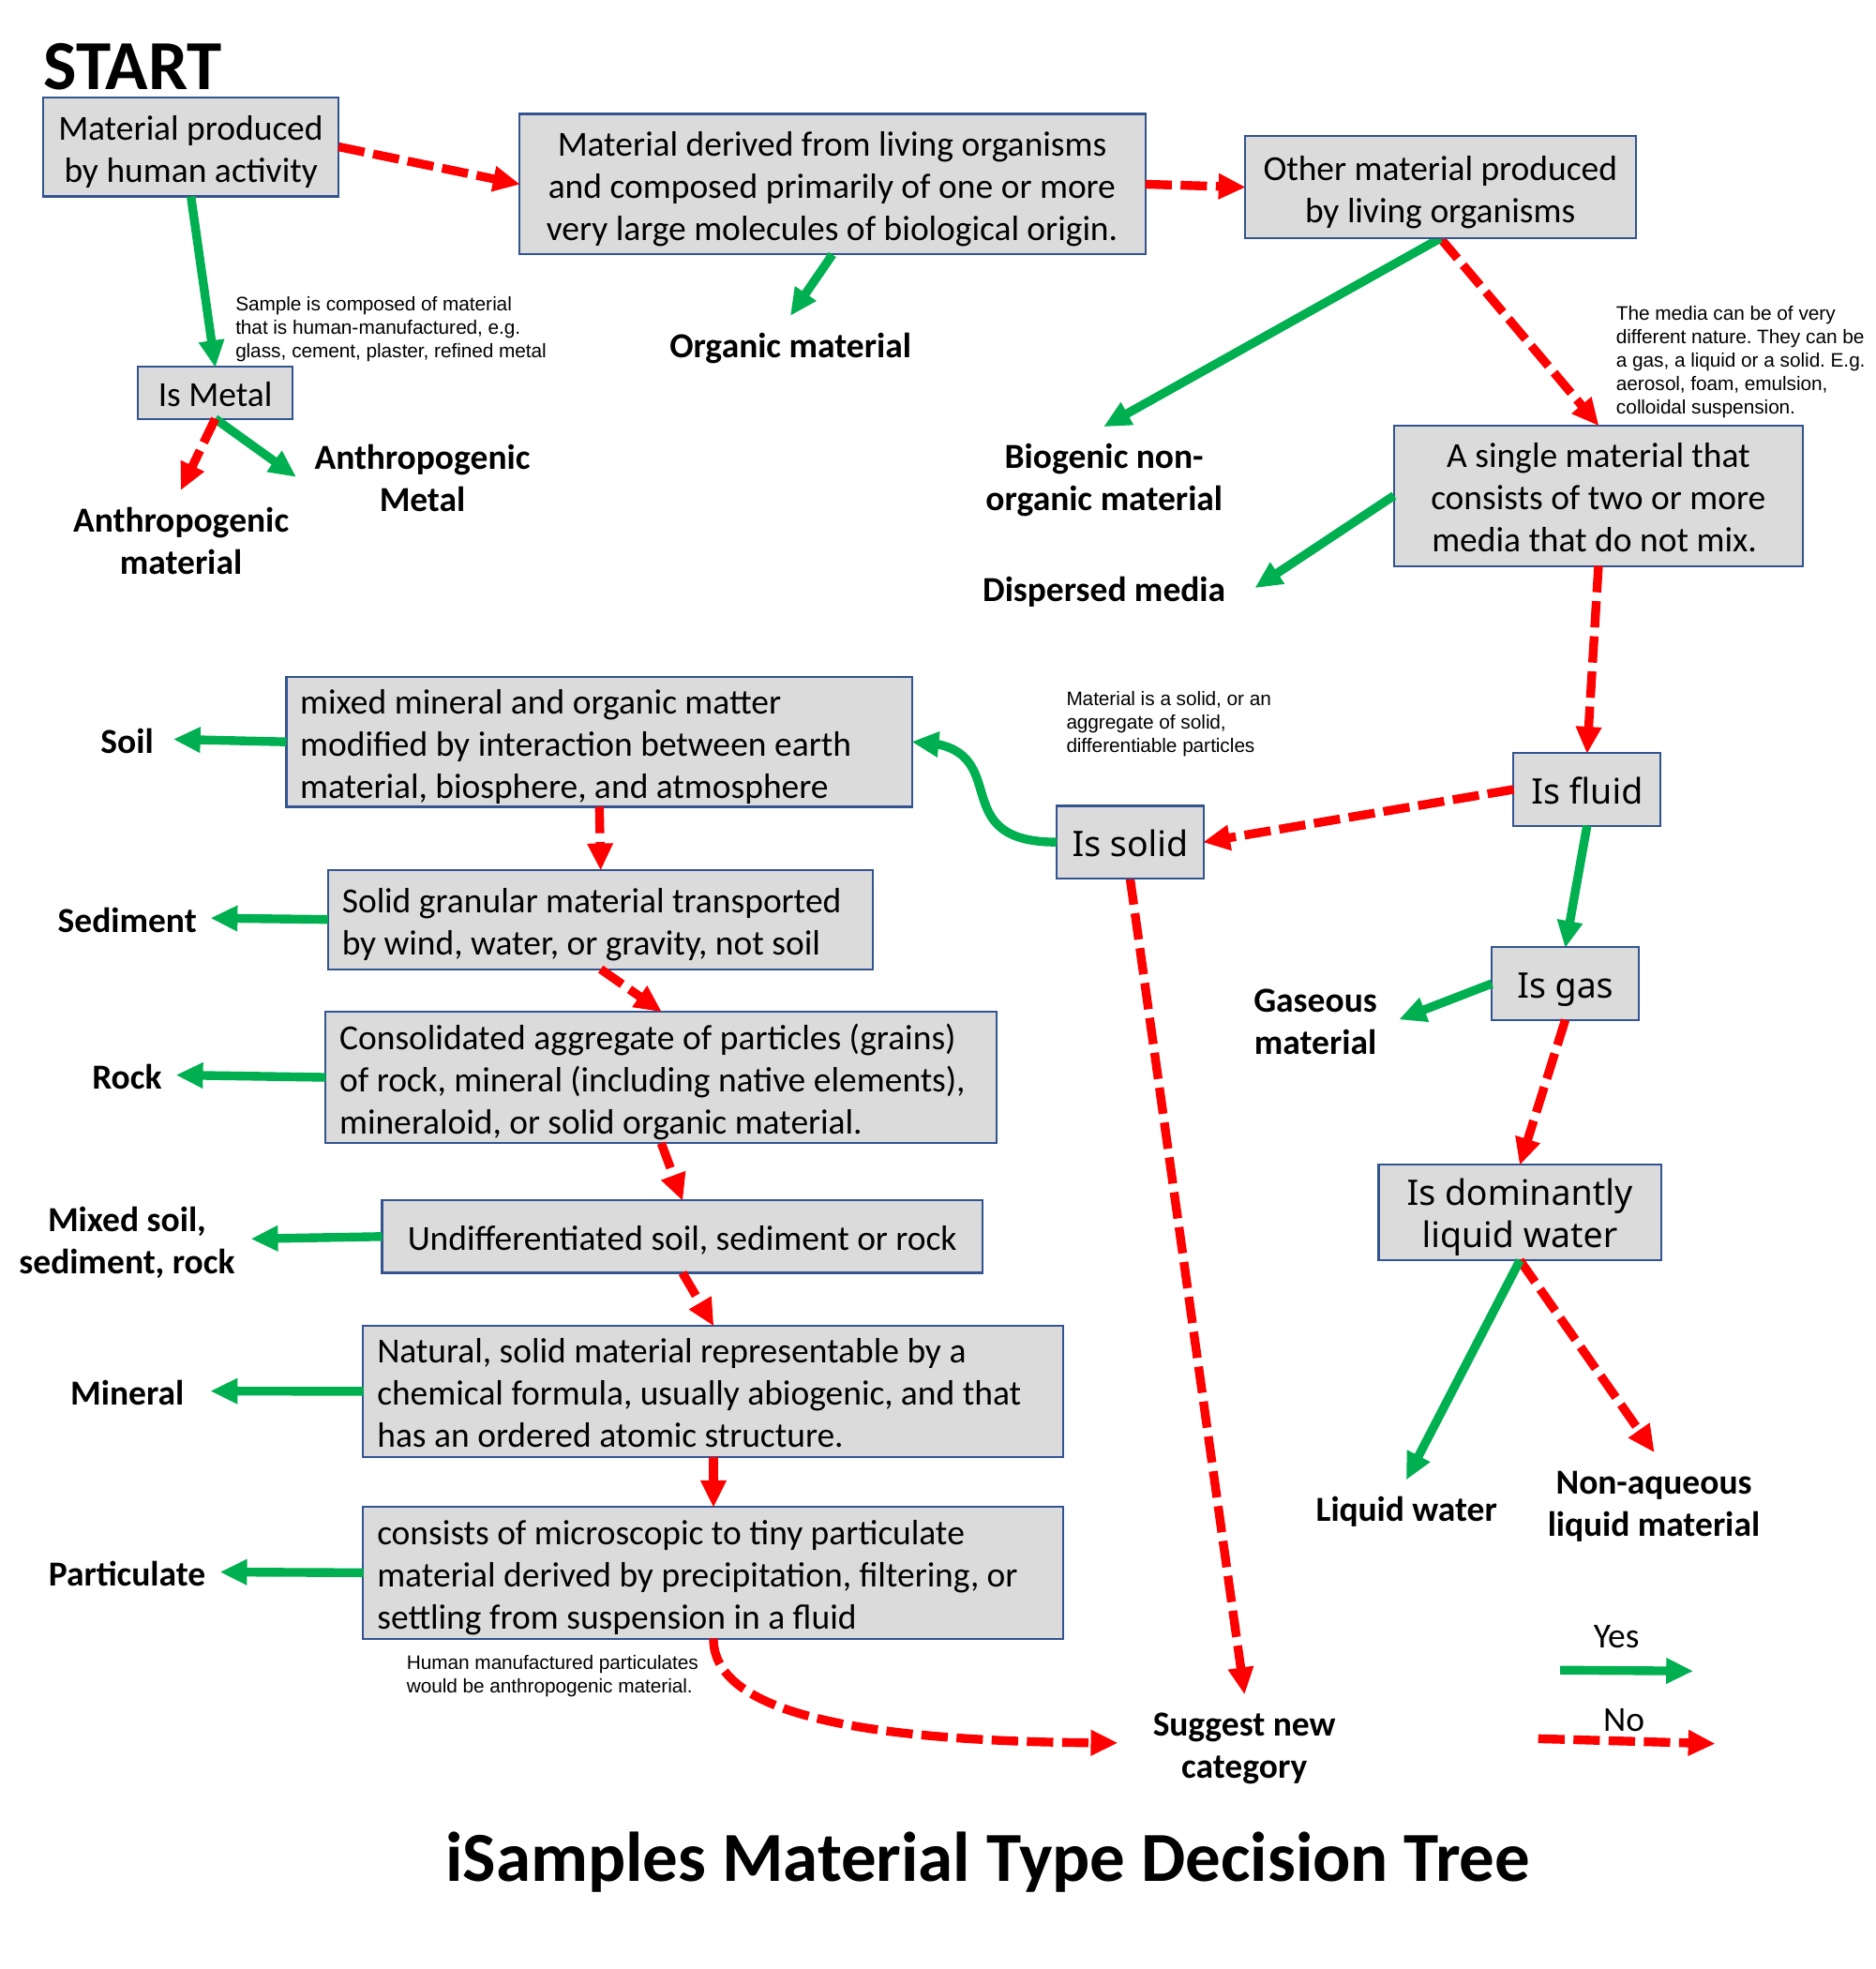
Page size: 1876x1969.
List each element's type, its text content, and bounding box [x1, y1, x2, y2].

text_box Undifferentiated soil, sediment or rock [381, 1199, 983, 1274]
text_box Natural, solid material representable by a chemical formula, usually abiogenic, and that has an ordered atomic structure. [362, 1325, 1064, 1458]
text_box Is Metal [137, 366, 293, 420]
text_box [1565, 825, 1587, 948]
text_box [216, 418, 296, 478]
text_box Mixed soil, sediment, rock [3, 1189, 252, 1288]
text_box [1255, 495, 1394, 589]
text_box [1521, 1260, 1655, 1452]
text_box Is dominantly liquid water [1377, 1164, 1662, 1261]
text_box A single material that consists of two or more media that do not mix. [1393, 425, 1804, 567]
text_box Mineral [43, 1362, 212, 1420]
text_box Biogenic non-organic material [964, 426, 1245, 525]
text_box Is solid [1056, 804, 1205, 879]
text_box Consolidated aggregate of particles (grains) of rock, mineral (including native elements), mineraloid, or solid organic material. [324, 1011, 998, 1144]
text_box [1203, 789, 1514, 843]
text_box Material derived from living organisms and composed primarily of one or more very large molecules of biological origin. [518, 113, 1147, 255]
text_box iSamples Material Type Decision Tree [187, 1804, 1791, 1903]
text_box Organic material [650, 315, 932, 371]
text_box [251, 1236, 383, 1240]
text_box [1441, 238, 1598, 426]
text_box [1103, 238, 1441, 427]
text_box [912, 742, 1057, 843]
text_box No [1589, 1690, 1659, 1738]
text_box Anthropogenic material [28, 489, 334, 588]
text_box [1538, 1738, 1715, 1744]
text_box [600, 969, 662, 1012]
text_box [176, 1075, 326, 1078]
text_box START [23, 11, 244, 111]
text_box Particulate [34, 1543, 221, 1601]
text_box Dispersed media [953, 559, 1256, 616]
text_box Liquid water [1299, 1479, 1514, 1536]
text_box consists of microscopic to tiny particulate material derived by precipitation, filtering, or settling from suspension in a fluid [362, 1506, 863, 1640]
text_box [1145, 184, 1245, 188]
text_box Solid granular material transported by wind, water, or gravity, not soil [327, 869, 874, 970]
text_box Is gas [1491, 946, 1640, 1021]
text_box The media can be of very different nature. They can be a gas, a liquid or a solid. E.g. aerosol, foam, emulsion, colloidal suspension. [1602, 293, 1875, 425]
text_box Material produced by human activity [42, 97, 339, 198]
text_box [181, 418, 216, 490]
text_box consists of microscopic to tiny particulate material derived by precipitation, filtering, or settling from suspension in a fluid [968, 1506, 1064, 1640]
text_box mixed mineral and organic matter modified by interaction between earth material, biosphere, and atmosphere [285, 676, 913, 808]
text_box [1520, 1019, 1566, 1165]
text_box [790, 254, 833, 316]
text_box Is fluid [1512, 752, 1661, 827]
text_box Suggest new category [1117, 1693, 1373, 1793]
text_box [863, 1489, 968, 1893]
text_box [190, 196, 216, 368]
text_box Soil [80, 711, 174, 768]
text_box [173, 739, 287, 743]
text_box Sample is composed of material that is human-manufactured, e.g. glass, cement, plaster, refined metal [221, 283, 563, 368]
text_box Yes [1580, 1605, 1654, 1662]
text_box Sediment [43, 890, 212, 947]
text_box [682, 1272, 714, 1326]
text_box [1130, 878, 1245, 1694]
text_box Anthropogenic Metal [295, 427, 550, 526]
text_box Other material produced by living organisms [1244, 135, 1637, 239]
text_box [1399, 984, 1493, 1020]
text_box Non-aqueous liquid material [1532, 1451, 1776, 1551]
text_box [338, 146, 520, 185]
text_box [1406, 1260, 1521, 1480]
text_box Human manufactured particulates would be anthropogenic material. [393, 1643, 734, 1704]
text_box Rock [77, 1046, 177, 1104]
text_box Material is a solid, or an aggregate of solid, differentiable particles [1052, 679, 1293, 763]
text_box Gaseous material [1245, 969, 1400, 1069]
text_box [661, 1143, 683, 1201]
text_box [1586, 565, 1598, 754]
